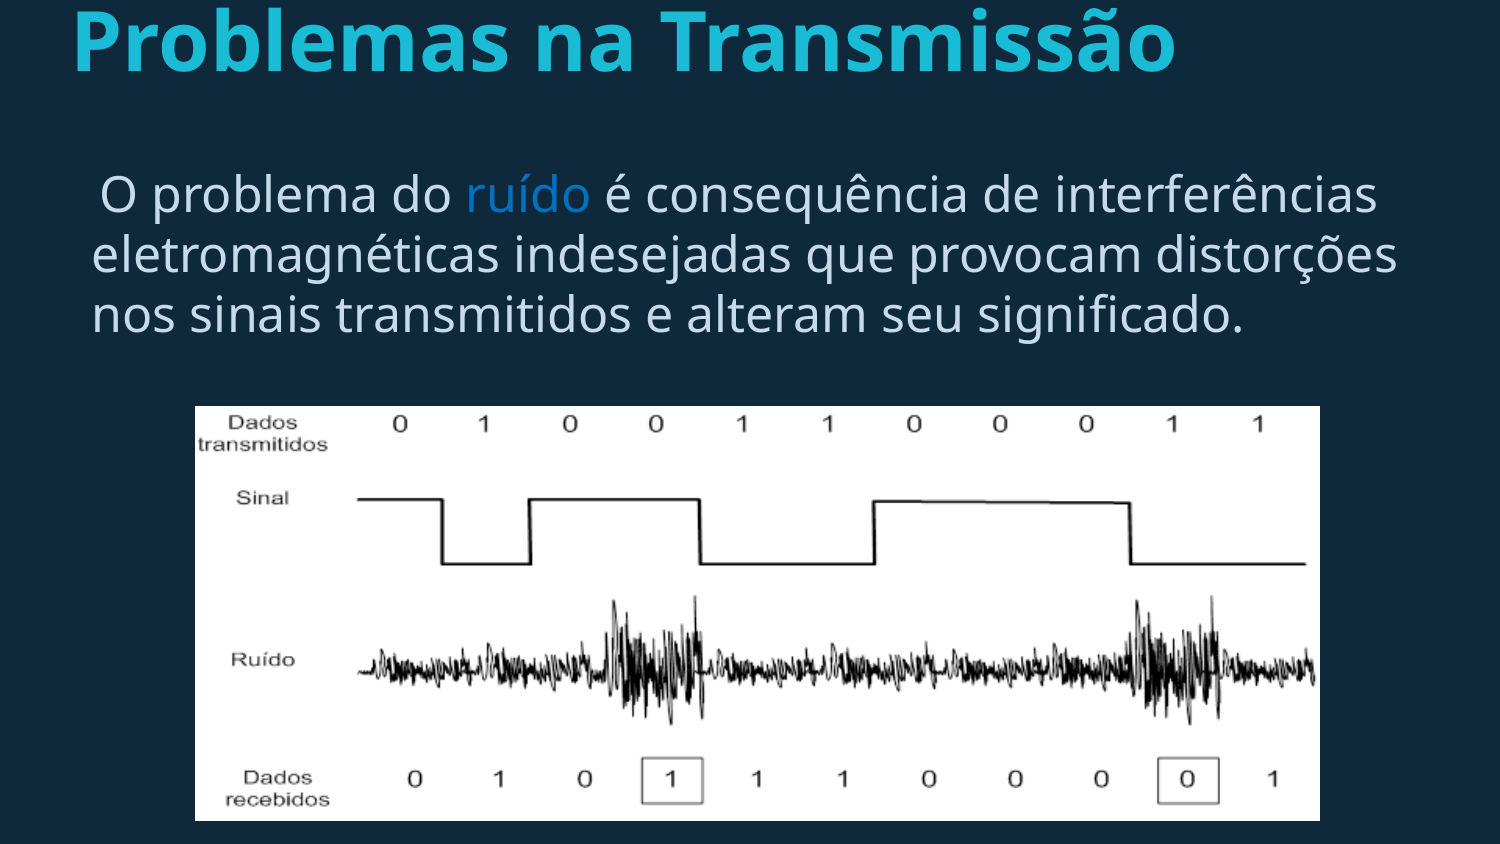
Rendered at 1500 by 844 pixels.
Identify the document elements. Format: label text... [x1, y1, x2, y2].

title Problemas na Transmissão [55, 106, 1302, 203]
picture [194, 405, 1321, 821]
list O problema do ruído é consequência de interferências eletromagnéticas indesejadas que provocam distorções nos sinais transmitidos e alteram seu significado. [76, 147, 1427, 705]
